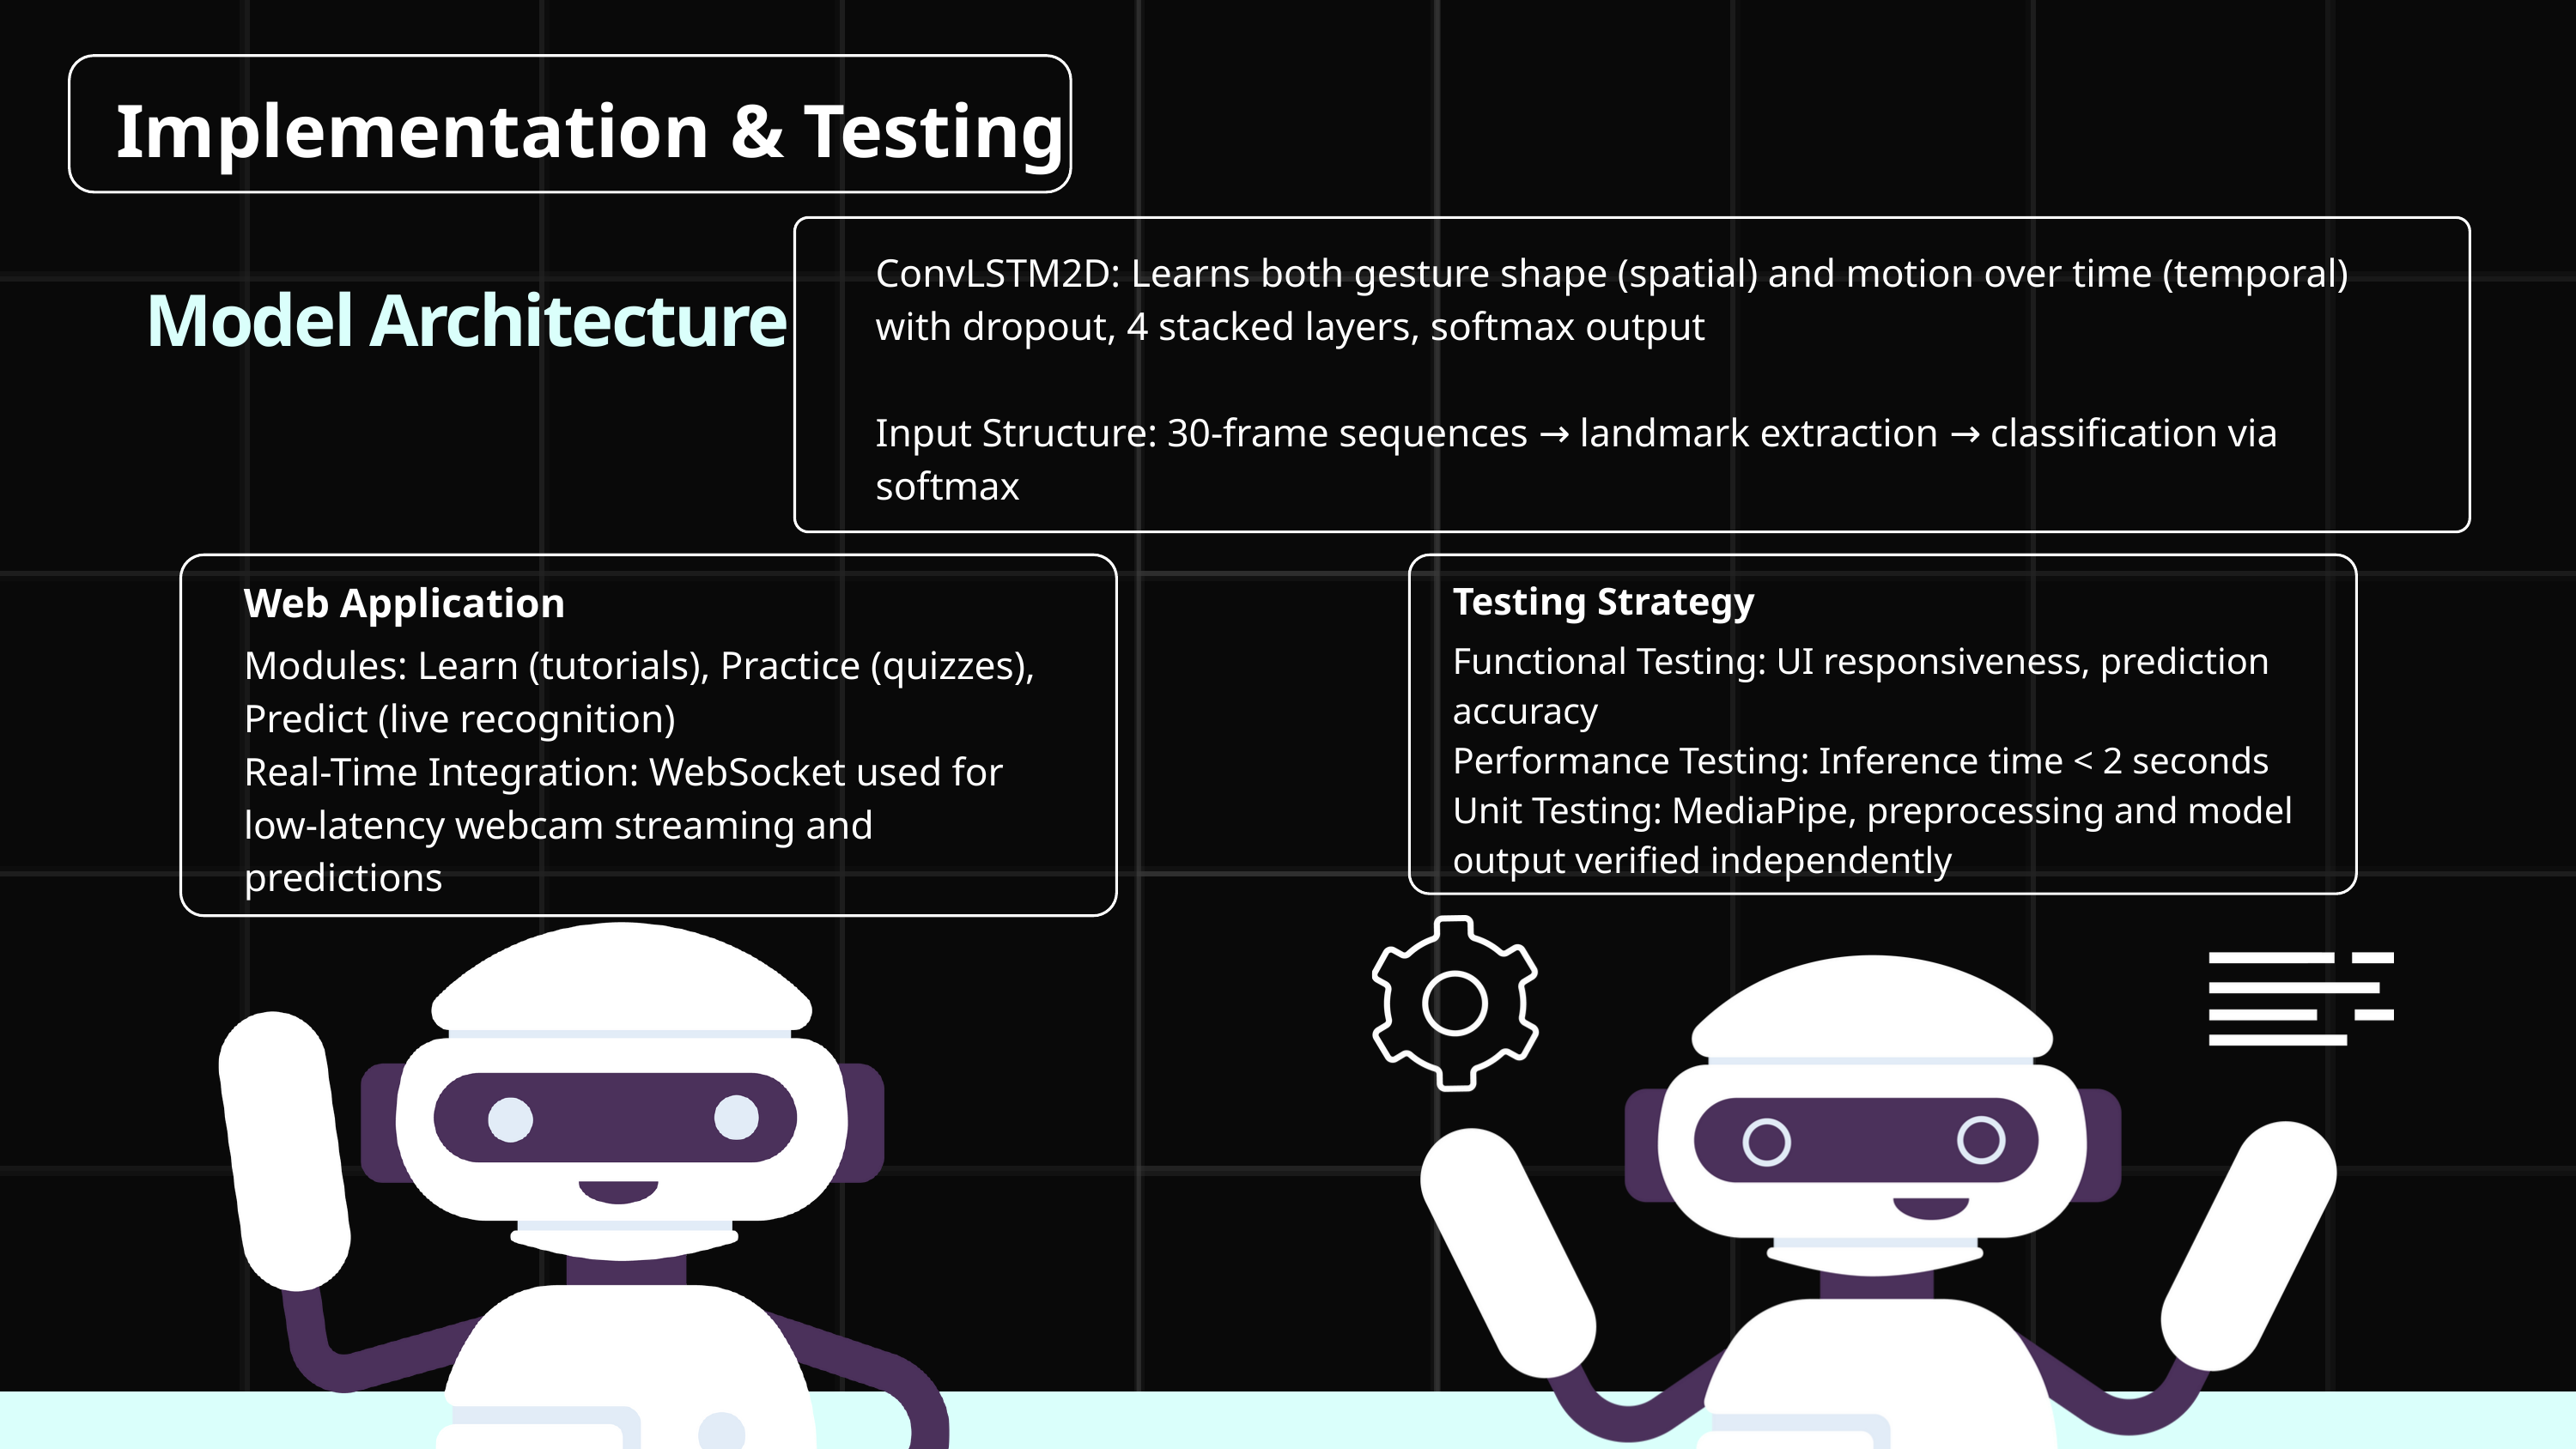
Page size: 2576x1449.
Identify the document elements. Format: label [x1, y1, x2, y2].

text_box [0, 1391, 2576, 1449]
text_box [0, 0, 2576, 1390]
text_box [1409, 555, 2357, 894]
text_box [69, 55, 1072, 193]
text_box [180, 554, 1117, 916]
text_box [794, 217, 2470, 532]
